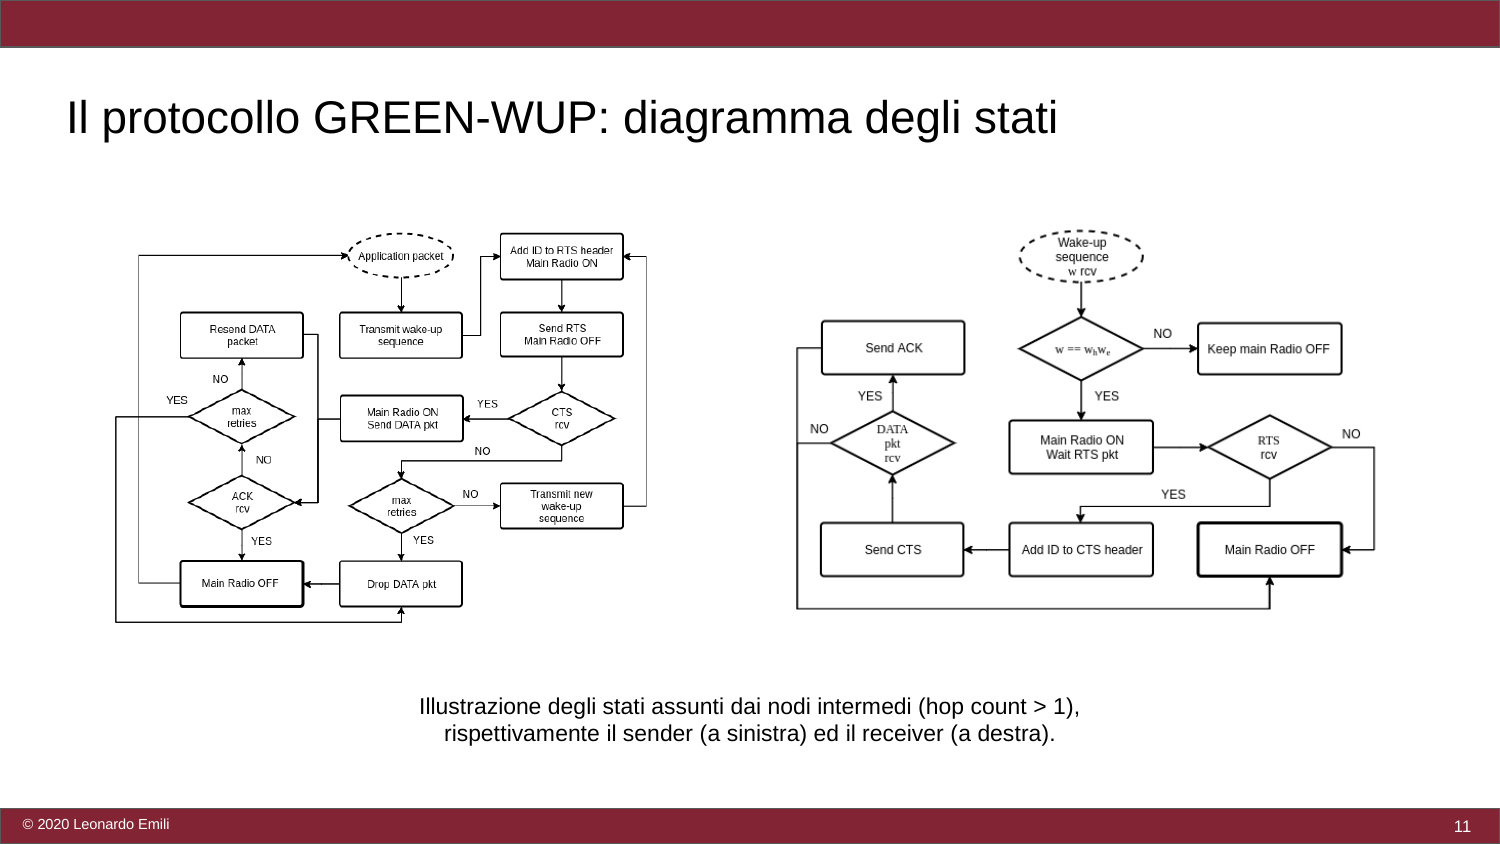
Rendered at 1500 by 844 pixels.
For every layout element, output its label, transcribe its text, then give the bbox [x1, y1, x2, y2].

text_box Illustrazione degli stati assunti dai nodi intermedi (hop count > 1), rispettivamente il sender (a sinistra) ed il receiver (a destra). [318, 676, 1182, 747]
title Il protocollo GREEN-WUP: diagramma degli stati [51, 72, 1449, 167]
slide_number ‹#› [1407, 802, 1487, 844]
picture [783, 211, 1400, 632]
picture [103, 211, 661, 632]
